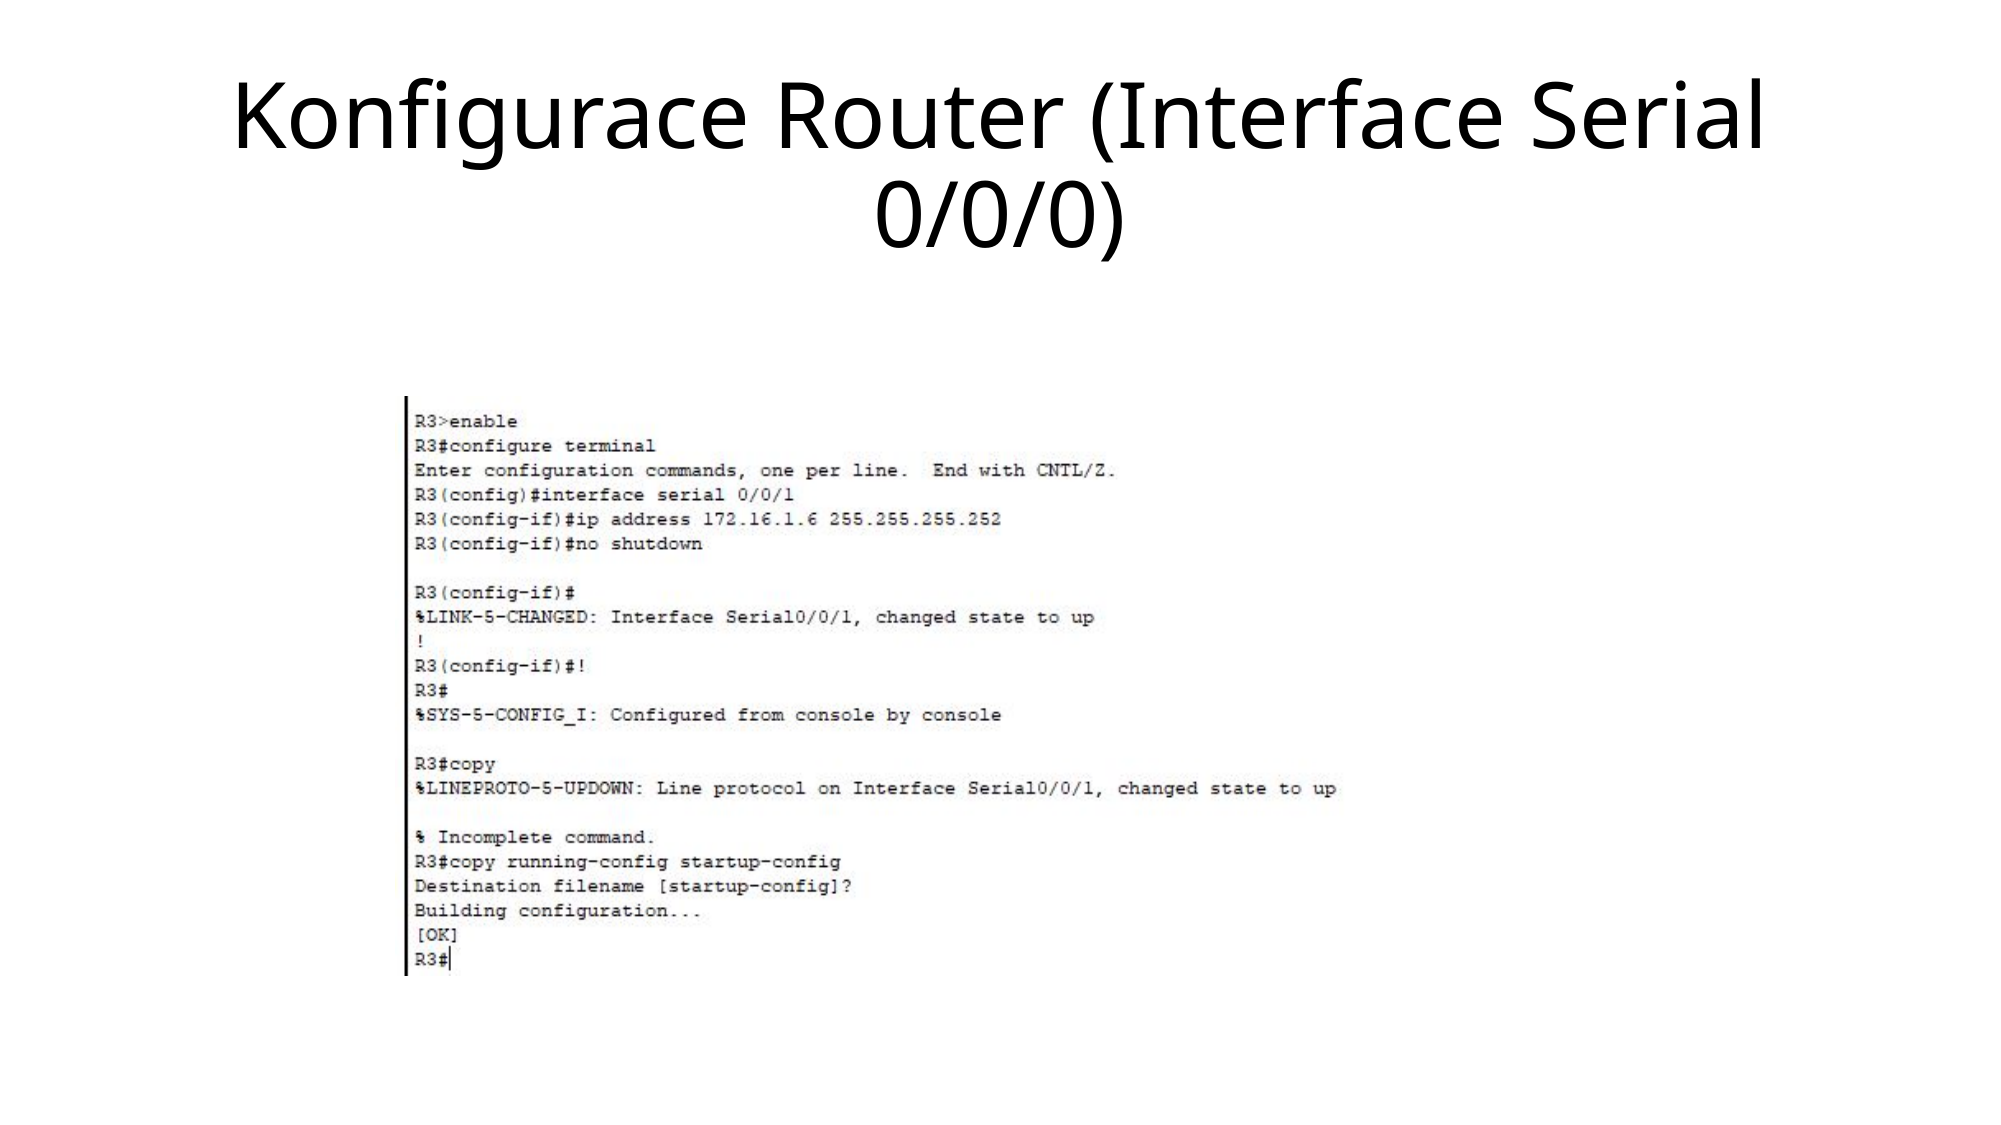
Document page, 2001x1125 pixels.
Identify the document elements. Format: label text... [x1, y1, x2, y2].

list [395, 396, 1669, 976]
title Konfigurace Router (Interface Serial 0/0/0) [137, 59, 1863, 278]
